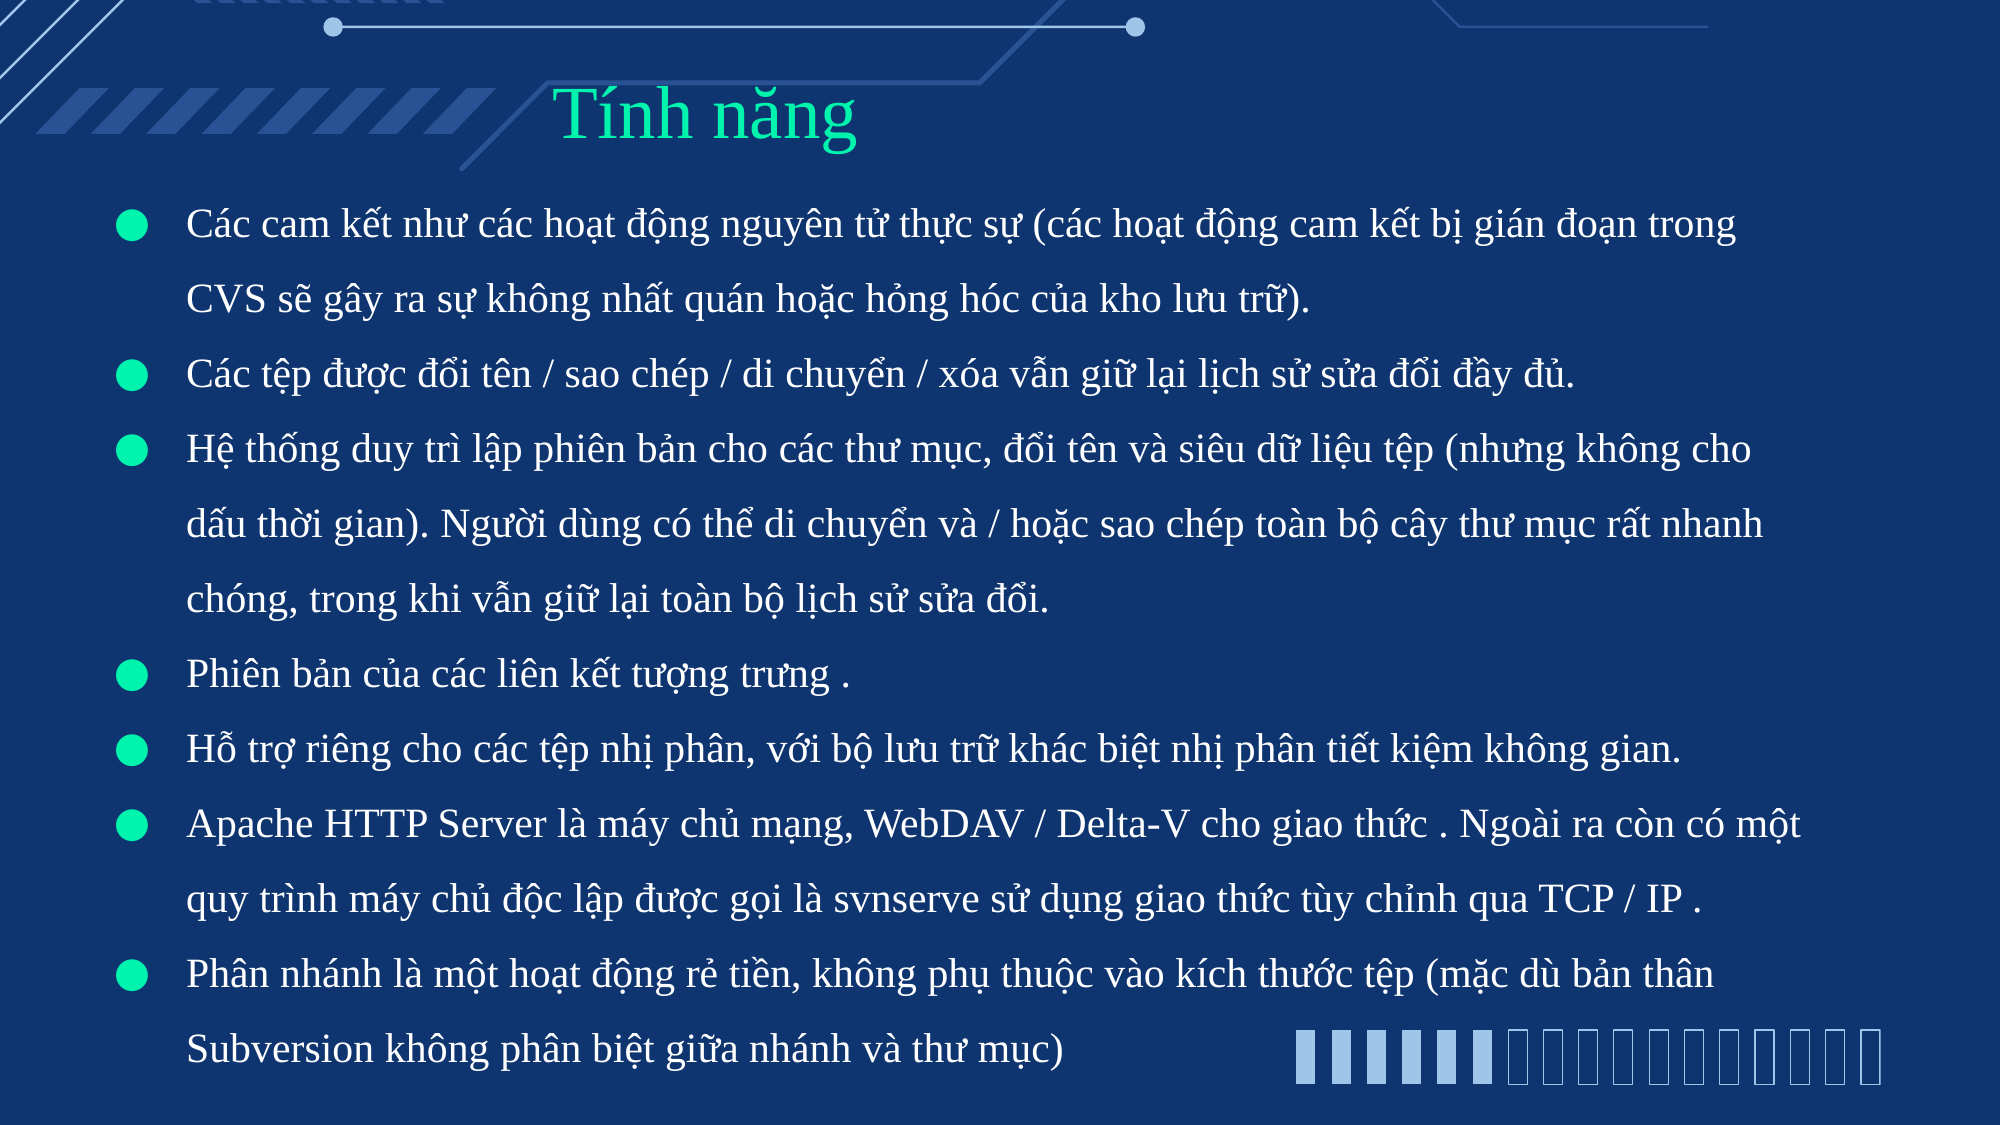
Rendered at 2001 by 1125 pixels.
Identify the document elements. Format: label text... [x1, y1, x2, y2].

title Tính năng [0, 63, 1548, 171]
list Các cam kết như các hoạt động nguyên tử thực sự (các hoạt động cam kết bị gián đoạn trong CVS sẽ gây ra sự không nhất quán hoặc hỏng hóc của kho lưu trữ). Các tệp được đổi tên / sao chép / di chuyển / xóa vẫn giữ lại lịch sử sửa đổi đầy đủ. Hệ thống duy trì lập phiên bản cho các thư mục, đổi tên và siêu dữ liệu tệp (nhưng không cho dấu thời gian). Người dùng có thể di chuyển và / hoặc sao chép toàn bộ cây thư mục rất nhanh chóng, trong khi vẫn giữ lại toàn bộ lịch sử sửa đổi. Phiên bản của các liên kết tượng trưng . Hỗ trợ riêng cho các tệp nhị phân, với bộ lưu trữ khác biệt nhị phân tiết kiệm không gian. Apache HTTP Server là máy chủ mạng, WebDAV / Delta-V cho giao thức . Ngoài ra còn có một quy trình máy chủ độc lập được gọi là svnserve sử dụng giao thức tùy chỉnh qua TCP / IP . Phân nhánh là một hoạt động rẻ tiền, không phụ thuộc vào kích thước tệp (mặc dù bản thân Subversion không phân biệt giữa nhánh và thư mục) [86, 170, 1811, 1026]
